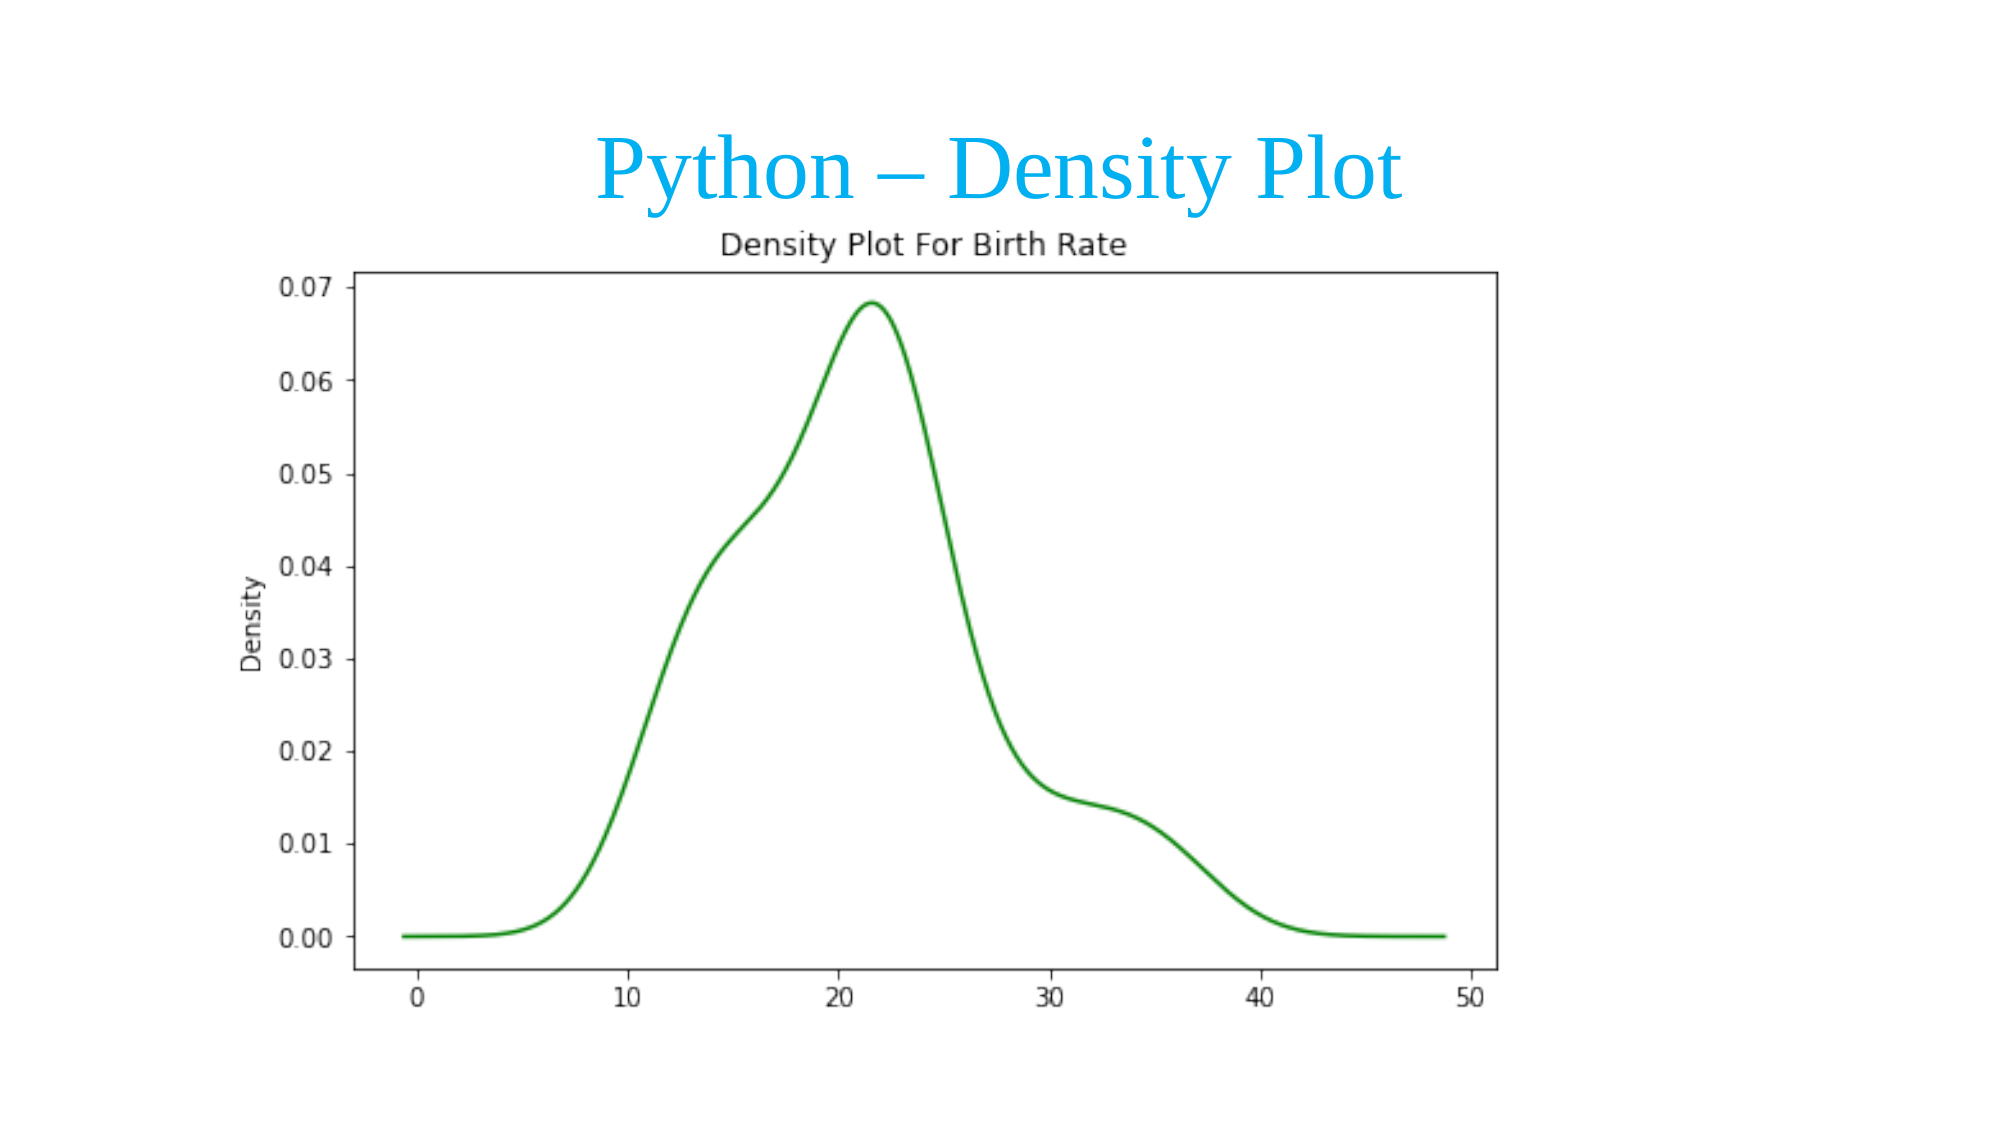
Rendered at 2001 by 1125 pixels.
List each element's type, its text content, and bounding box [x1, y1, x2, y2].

picture [223, 213, 1515, 1031]
title Python – Density Plot [137, 59, 1863, 278]
